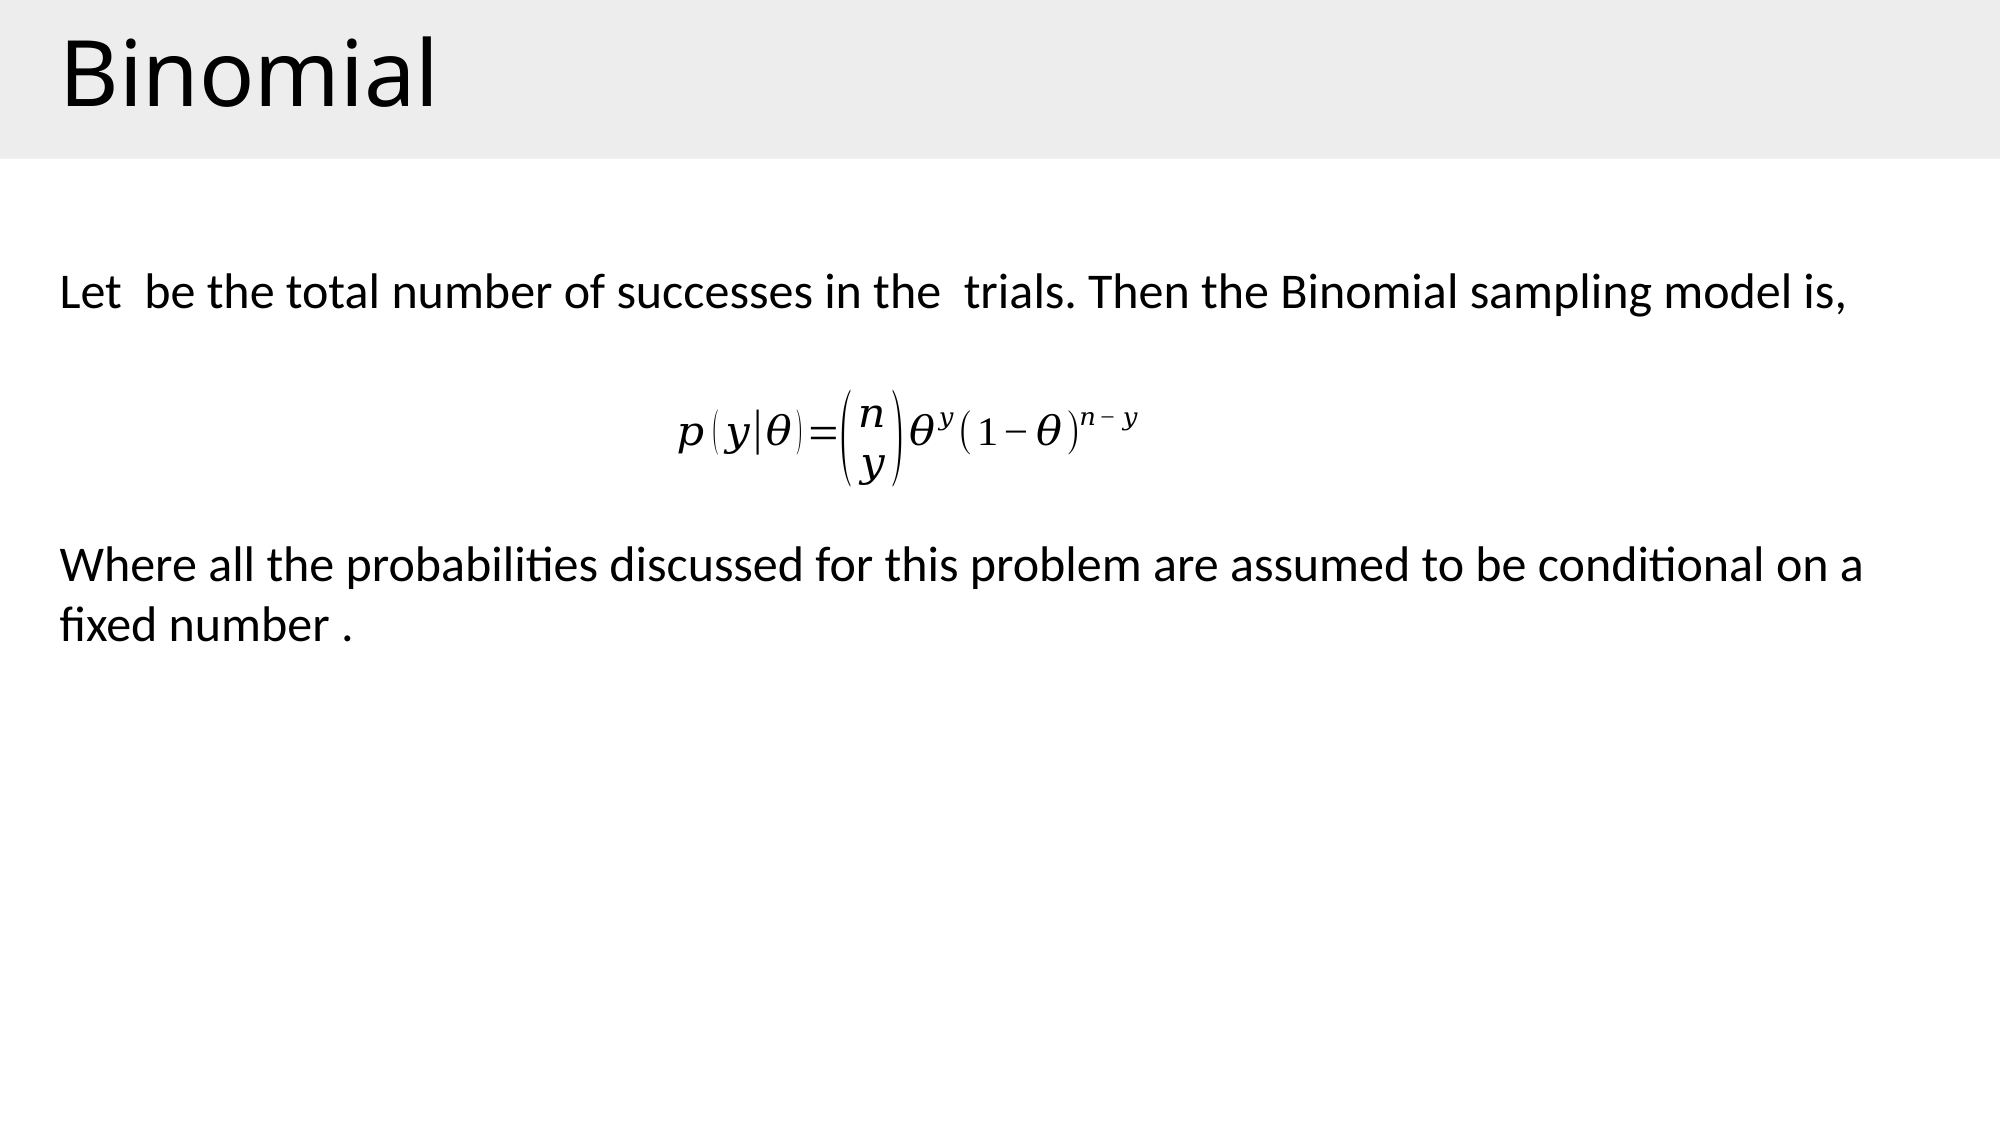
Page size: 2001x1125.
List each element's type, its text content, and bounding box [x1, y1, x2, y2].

text_box [0, 0, 2000, 160]
text_box Binomial [44, 20, 1770, 138]
